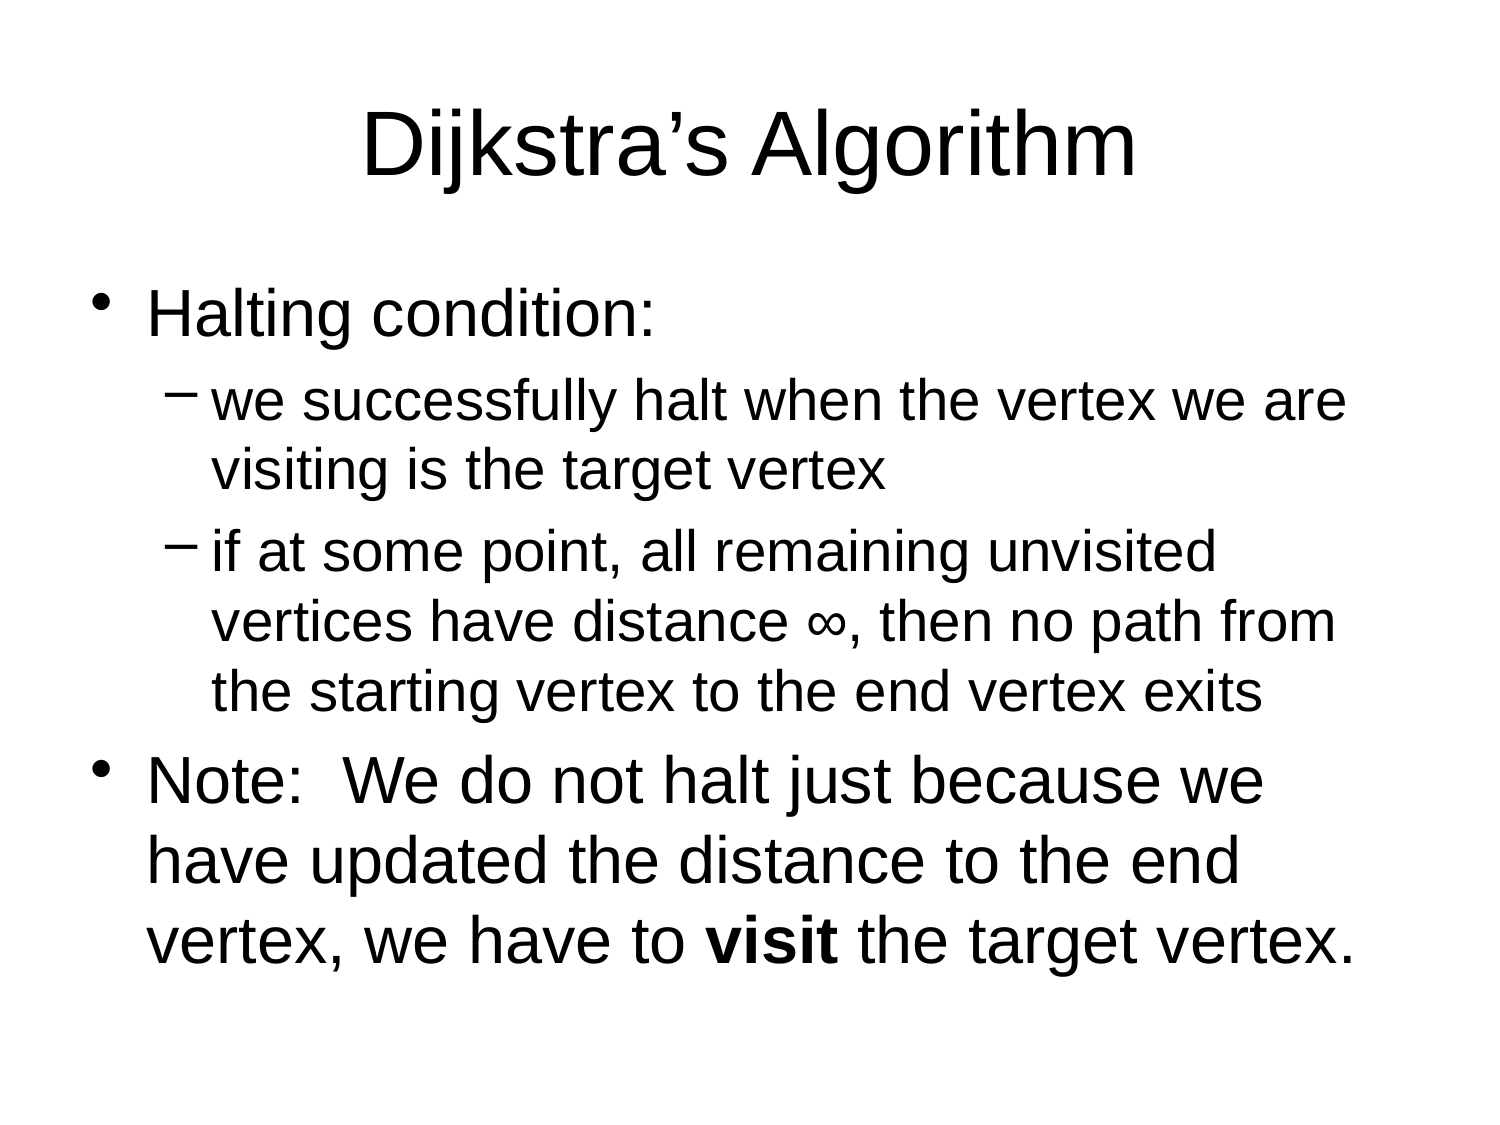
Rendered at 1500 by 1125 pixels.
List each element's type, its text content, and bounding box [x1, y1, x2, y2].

list Halting condition: we successfully halt when the vertex we are visiting is the target vertex if at some point, all remaining unvisited vertices have distance ∞, then no path from the starting vertex to the end vertex exits Note: We do not halt just because we have updated the distance to the end vertex, we have to visit the target vertex. [74, 262, 1426, 1006]
title Dijkstra’s Algorithm [74, 44, 1426, 233]
